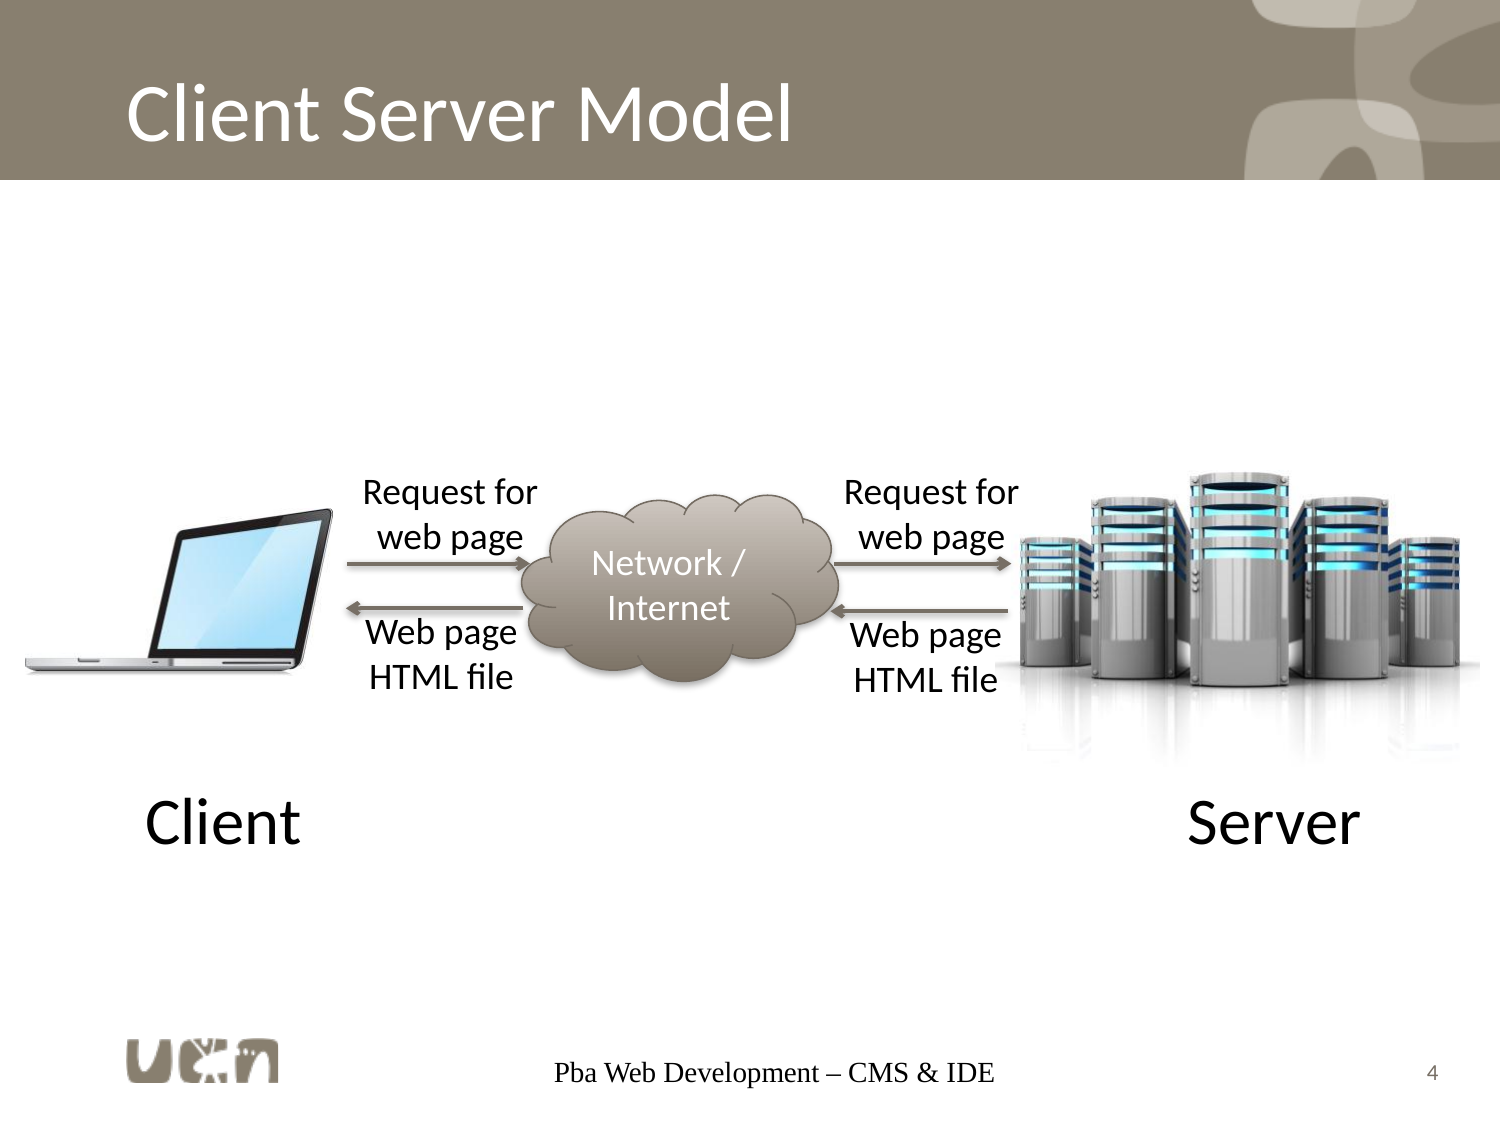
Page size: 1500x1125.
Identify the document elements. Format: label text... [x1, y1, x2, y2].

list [25, 508, 333, 677]
picture [995, 453, 1480, 771]
slide_number 4 [1353, 1041, 1454, 1102]
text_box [830, 601, 1019, 709]
text_box Server [1173, 779, 1377, 866]
text_box Network / Internet [520, 494, 840, 683]
title Client Server Model [111, 48, 1385, 166]
text_box Client [130, 770, 317, 866]
footer Pba Web Development – CMS & IDE [316, 1041, 1232, 1102]
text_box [345, 599, 535, 706]
text_box Request for web page [347, 460, 553, 565]
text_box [827, 459, 1036, 567]
